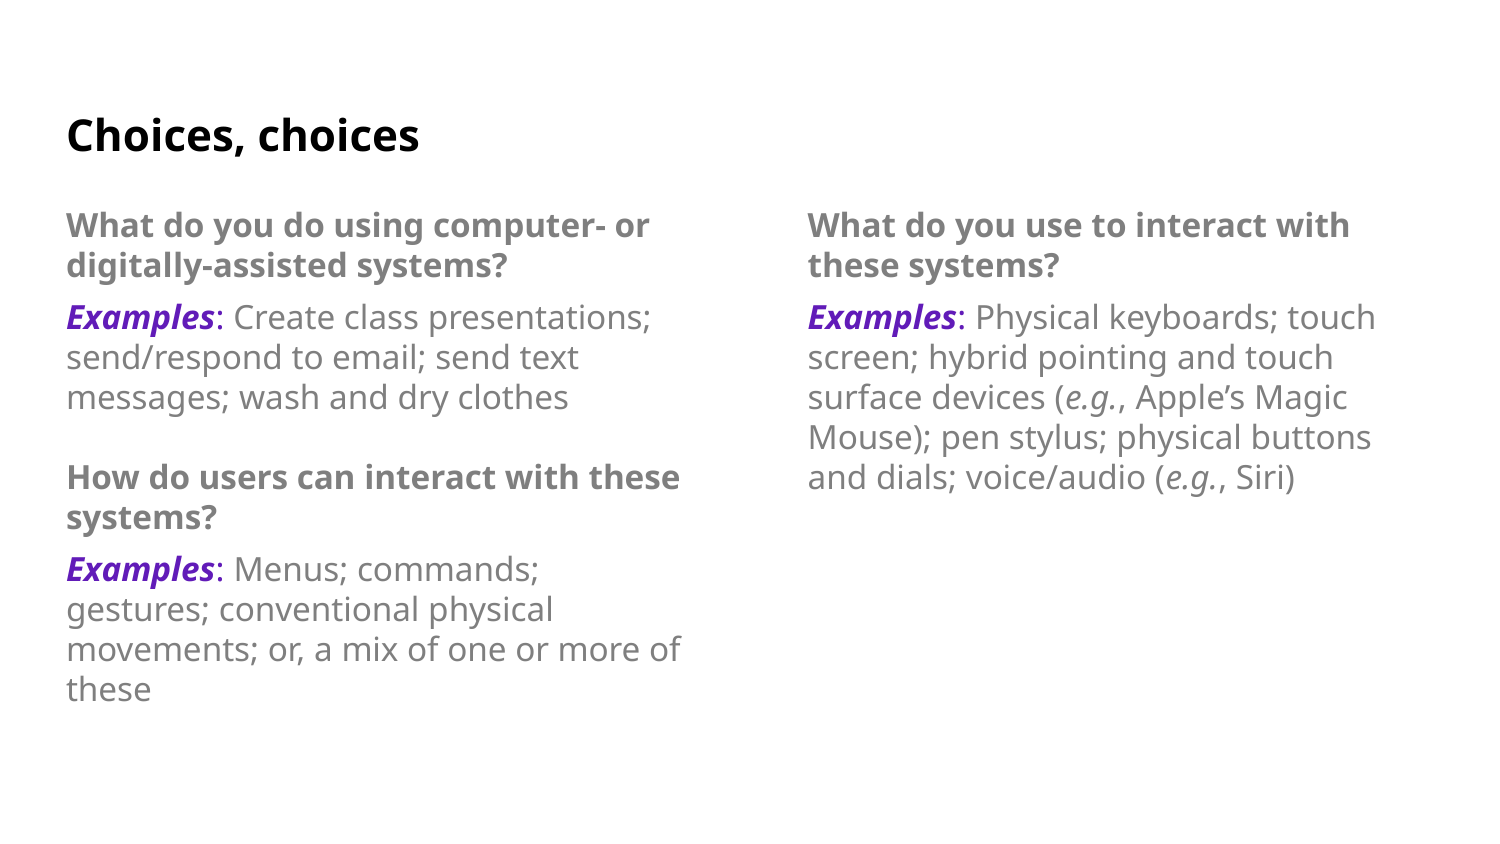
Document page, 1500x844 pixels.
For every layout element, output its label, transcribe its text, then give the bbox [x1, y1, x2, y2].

list What do you use to interact with these systems? Examples: Physical keyboards; touch screen; hybrid pointing and touch surface devices (e.g., Apple’s Magic Mouse); pen stylus; physical buttons and dials; voice/audio (e.g., Siri) [792, 189, 1449, 750]
list What do you do using computer- or digitally-assisted systems? Examples: Create class presentations; send/respond to email; send text messages; wash and dry clothes How do users can interact with these systems? Examples: Menus; commands; gestures; conventional physical movements; or, a mix of one or more of these [51, 189, 708, 750]
title Choices, choices [51, 72, 1449, 176]
